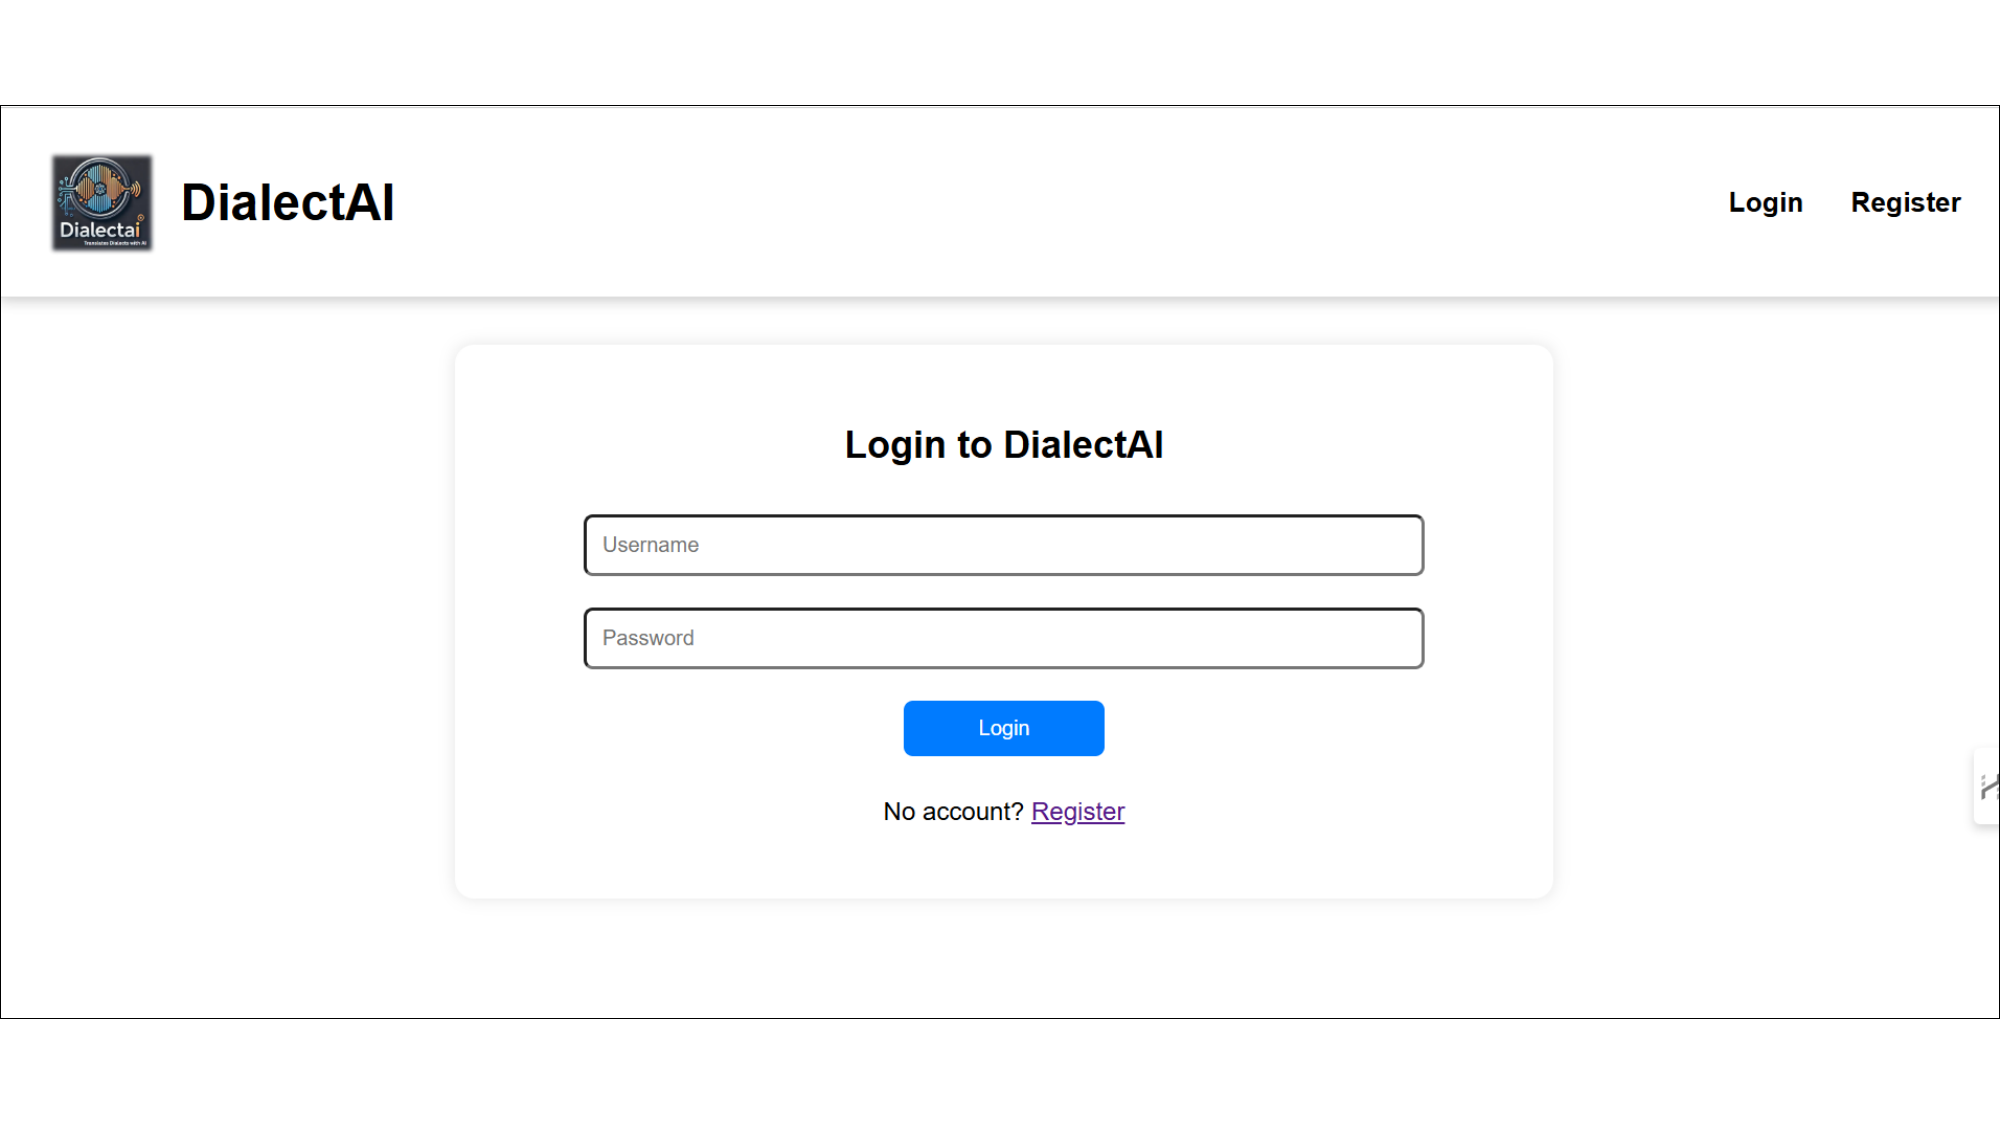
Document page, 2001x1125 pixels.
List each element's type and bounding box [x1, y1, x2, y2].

picture [0, 105, 2000, 1020]
